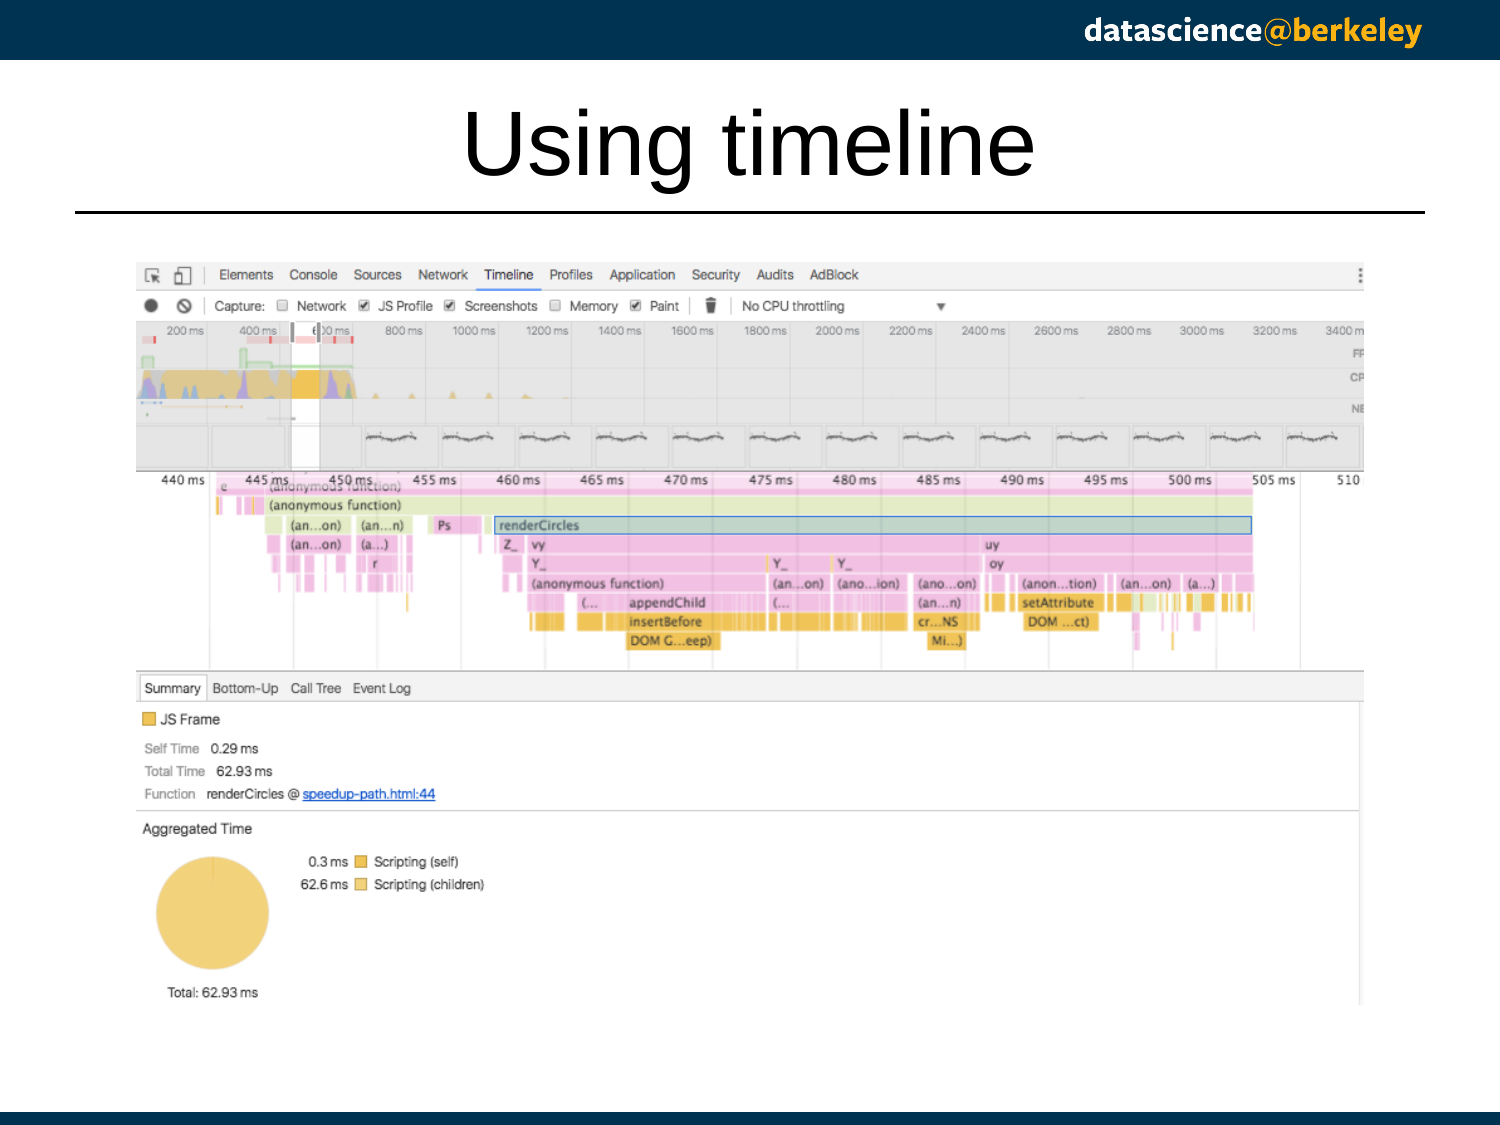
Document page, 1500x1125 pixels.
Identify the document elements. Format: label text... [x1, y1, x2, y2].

title Using timeline [75, 45, 1425, 233]
picture [1079, 10, 1431, 52]
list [136, 262, 1364, 1006]
